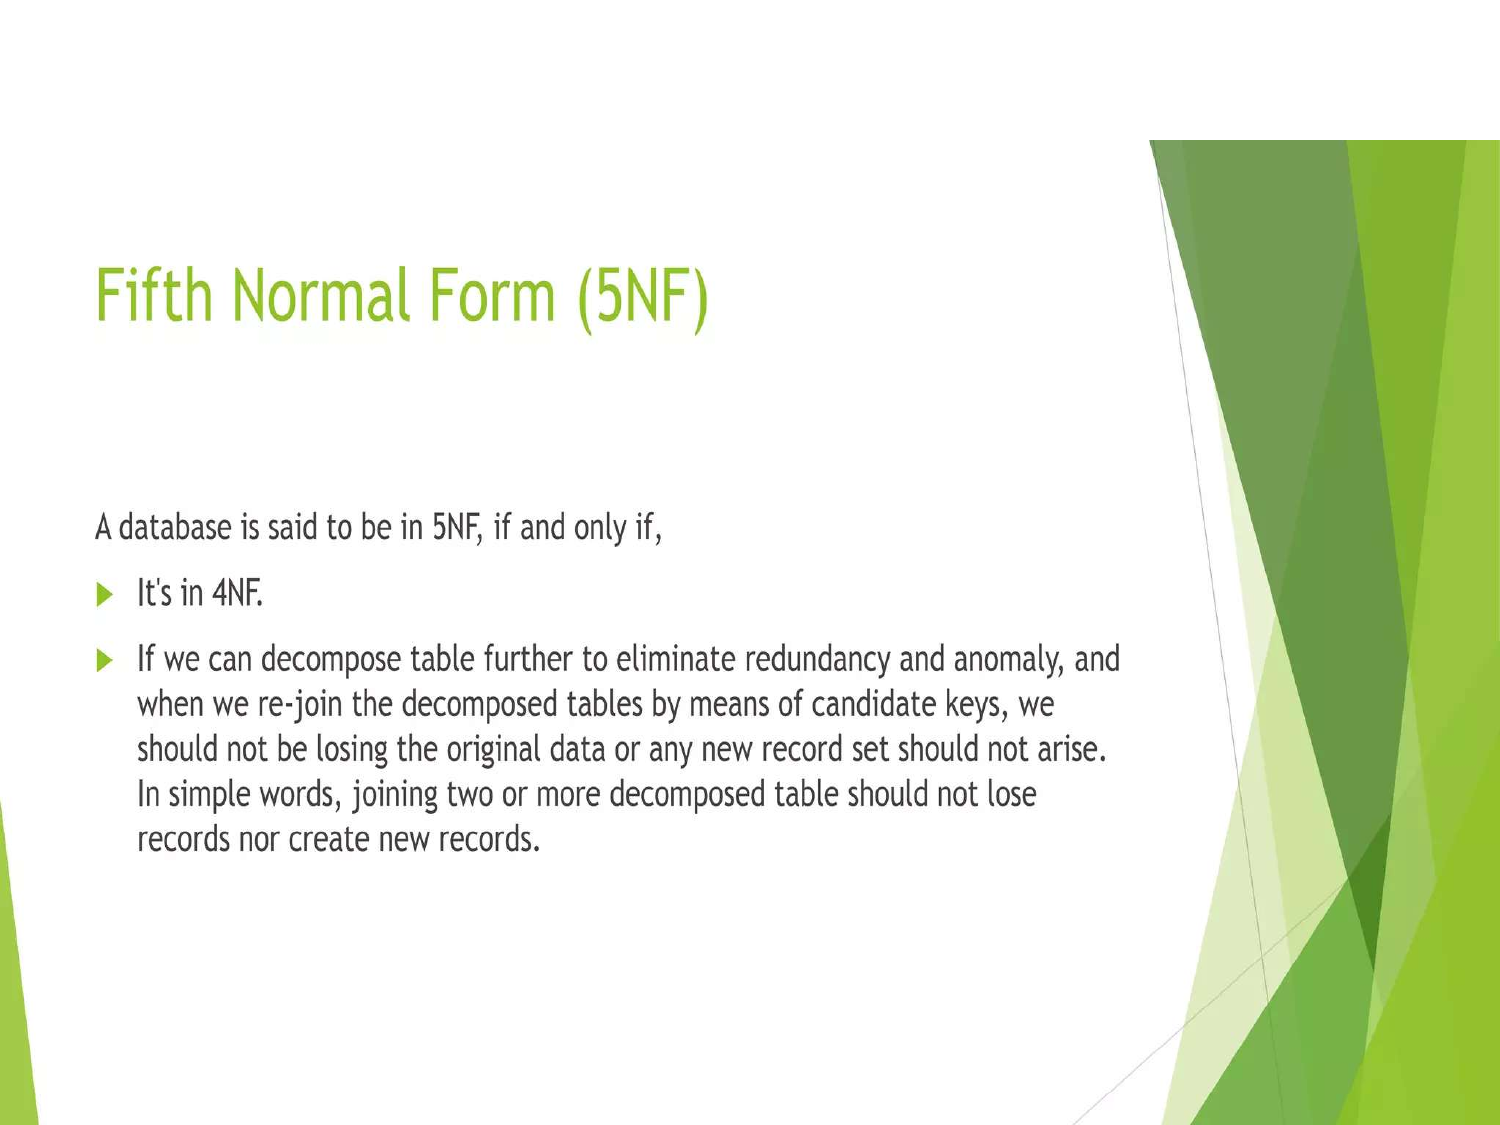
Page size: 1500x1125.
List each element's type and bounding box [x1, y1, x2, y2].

picture [0, 140, 1500, 1125]
